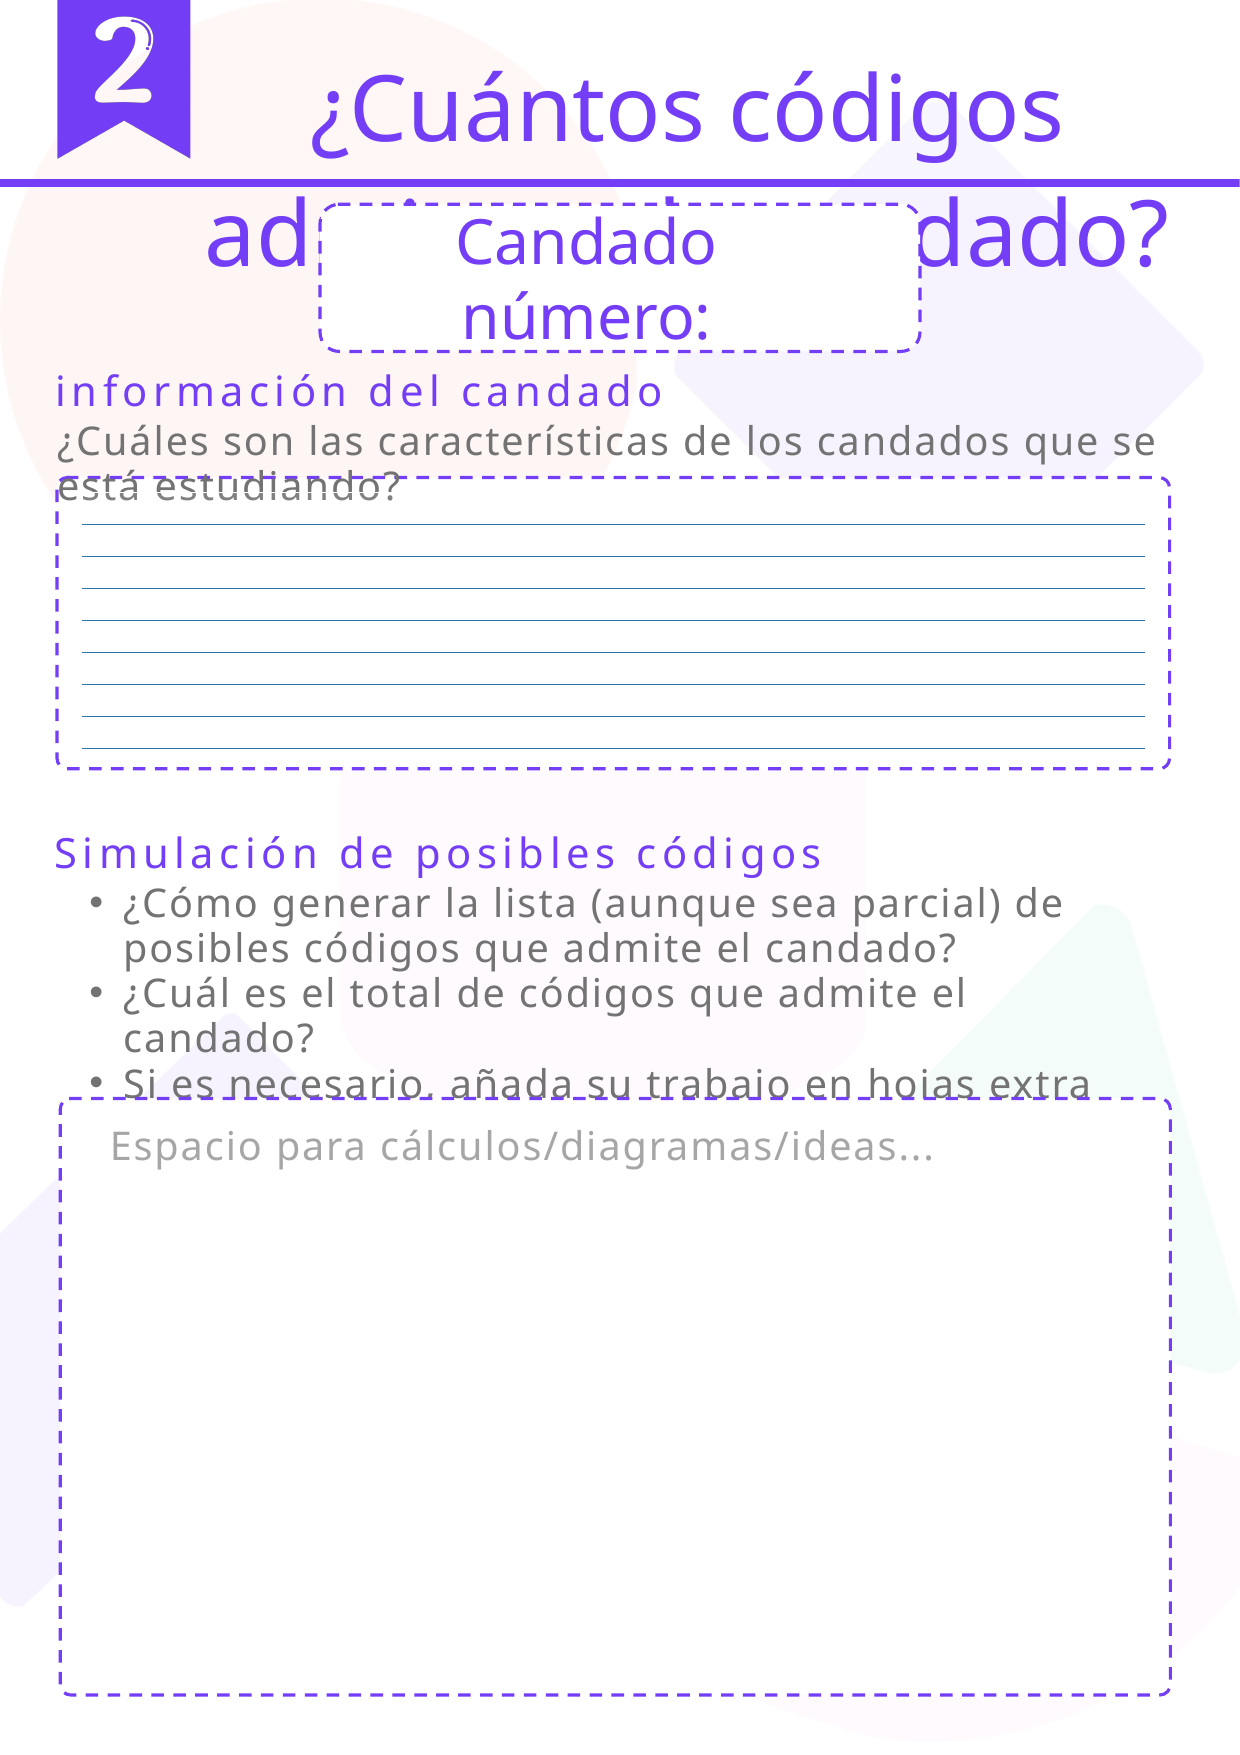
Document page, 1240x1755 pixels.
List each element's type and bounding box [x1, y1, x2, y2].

text_box [56, 477, 1170, 769]
text_box [0, 0, 1240, 178]
text_box [319, 204, 921, 352]
text_box [0, 178, 1240, 188]
text_box [363, 215, 810, 340]
text_box [60, 1098, 1171, 1696]
text_box [0, 196, 1240, 1755]
